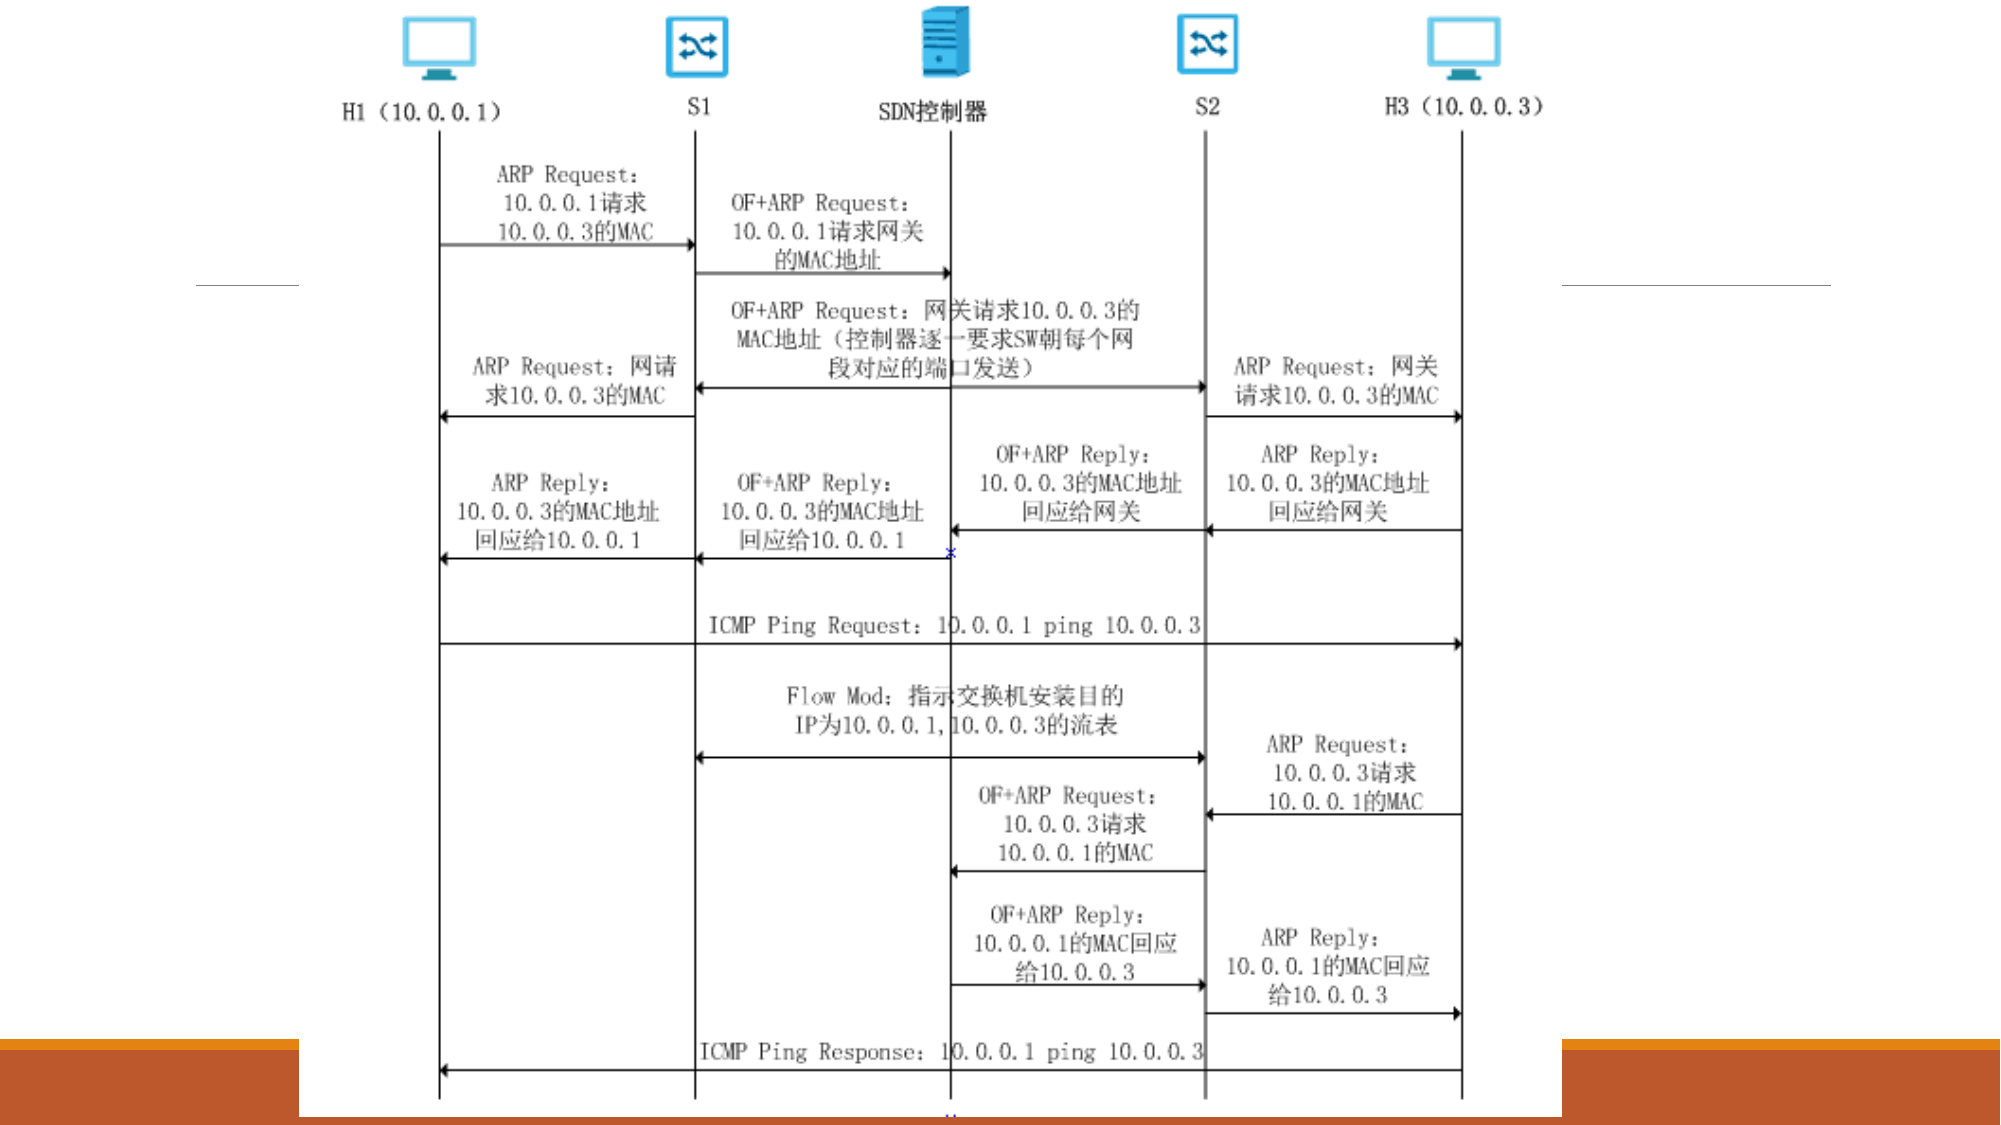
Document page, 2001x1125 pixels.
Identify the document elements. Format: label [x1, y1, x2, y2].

list [298, 0, 1563, 1118]
